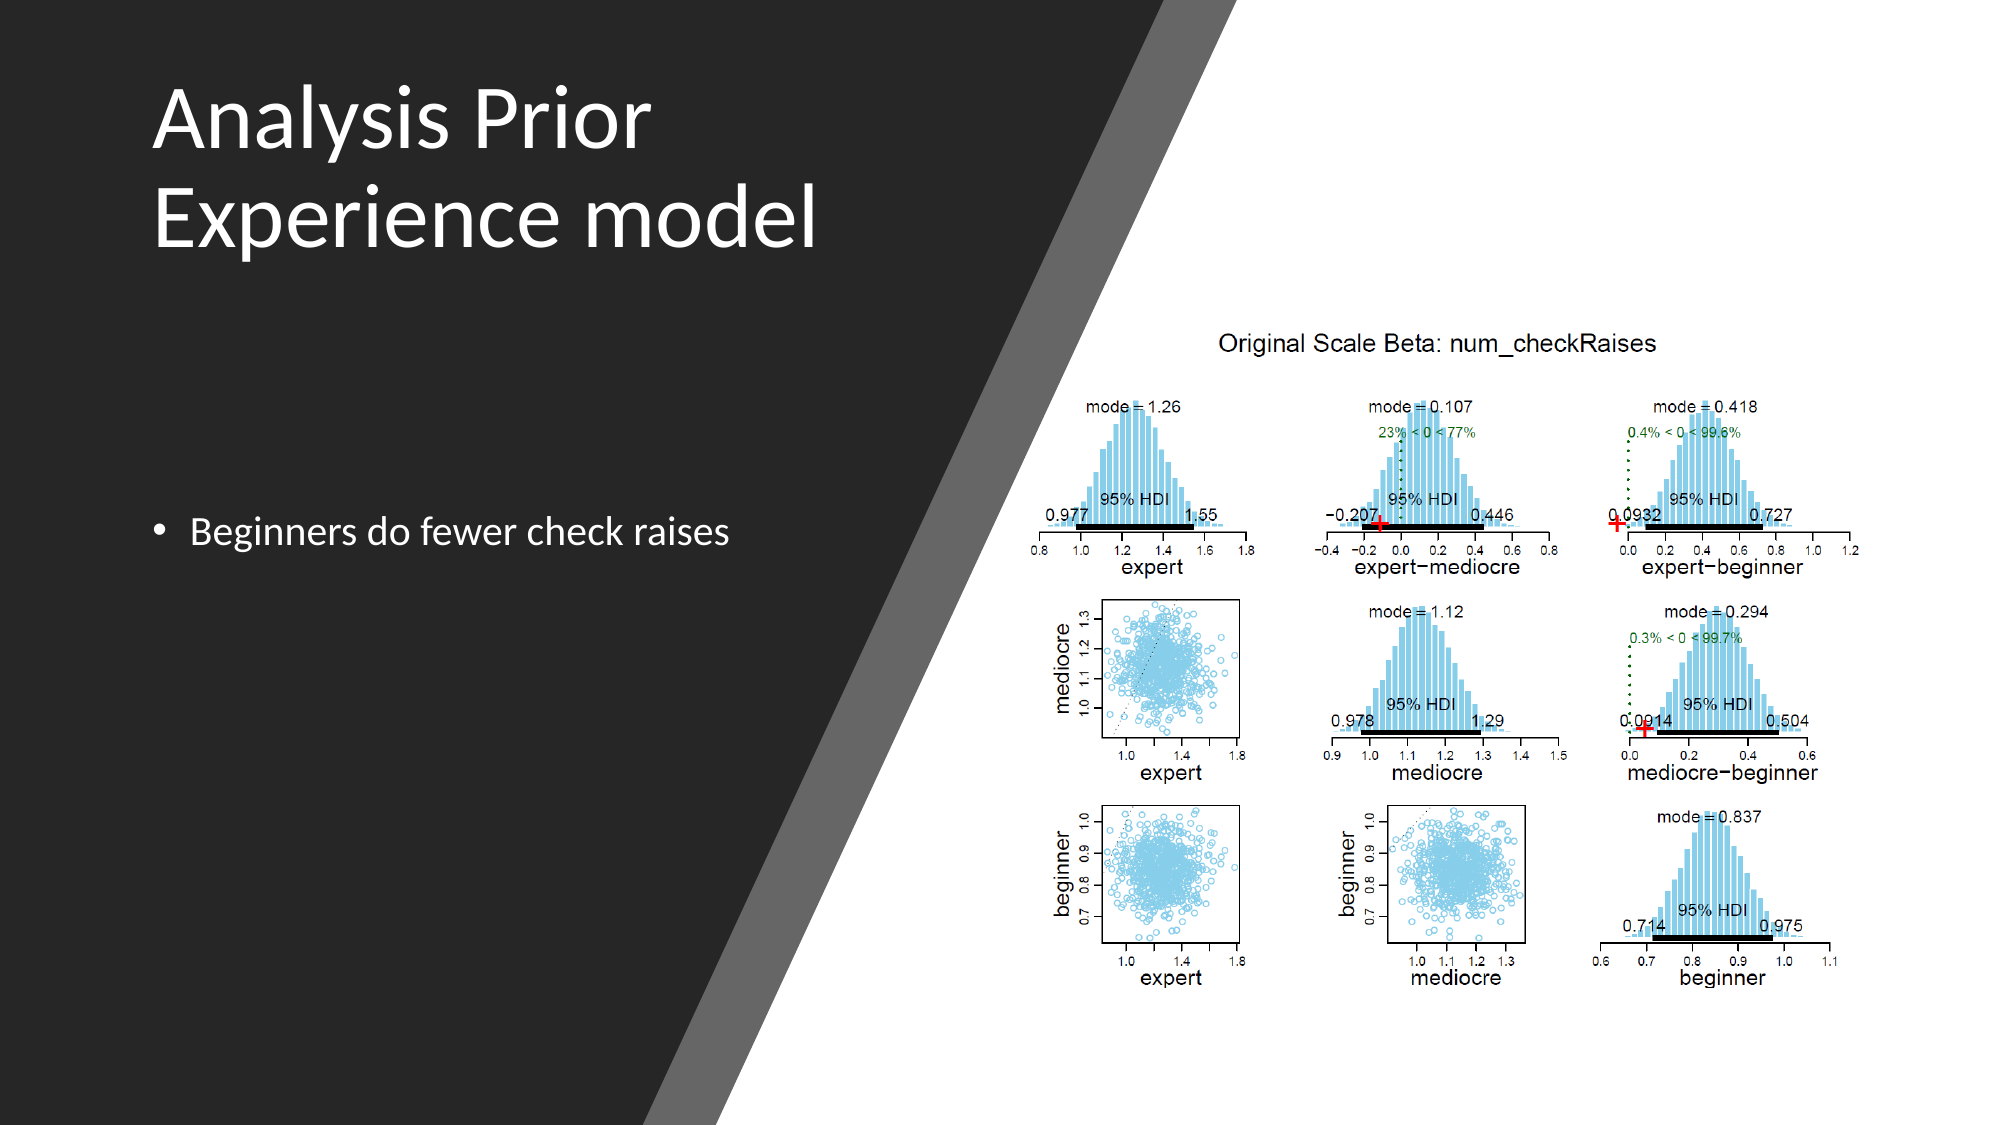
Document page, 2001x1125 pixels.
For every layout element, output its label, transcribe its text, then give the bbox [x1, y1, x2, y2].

text_box [644, 341, 1007, 1125]
text_box [0, 0, 1164, 1125]
list Beginners do fewer check raises [137, 299, 815, 858]
text_box [1019, 0, 1237, 315]
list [1012, 316, 1863, 989]
title Analysis Prior Experience model [137, 59, 1045, 278]
